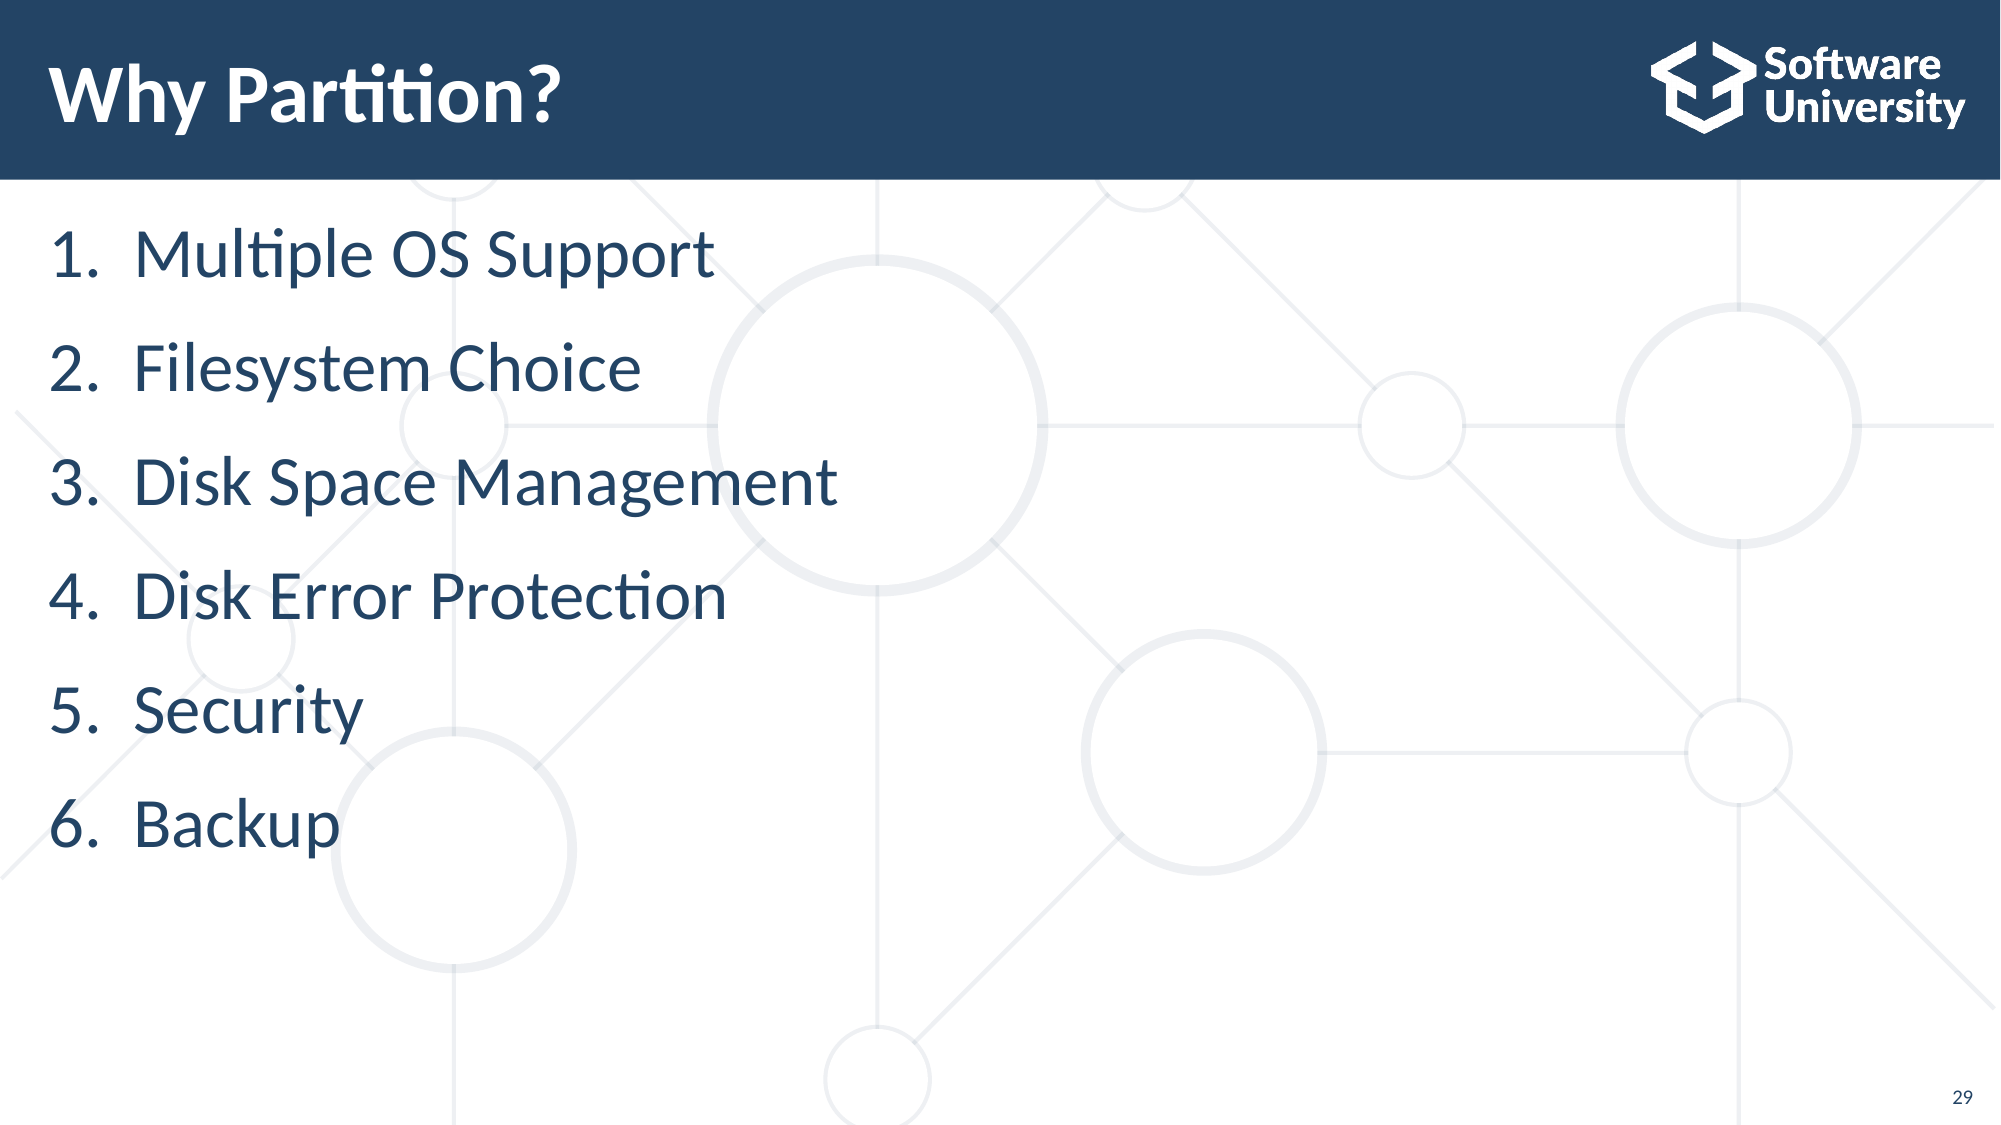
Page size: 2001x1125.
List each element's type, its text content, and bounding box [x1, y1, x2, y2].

list Multiple OS Support Filesystem Choice Disk Space Management Disk Error Protection Security Backup [31, 196, 1970, 1104]
title Why Partition? [31, 16, 1625, 162]
slide_number 29 [1927, 1067, 1989, 1117]
picture [1651, 41, 1966, 134]
